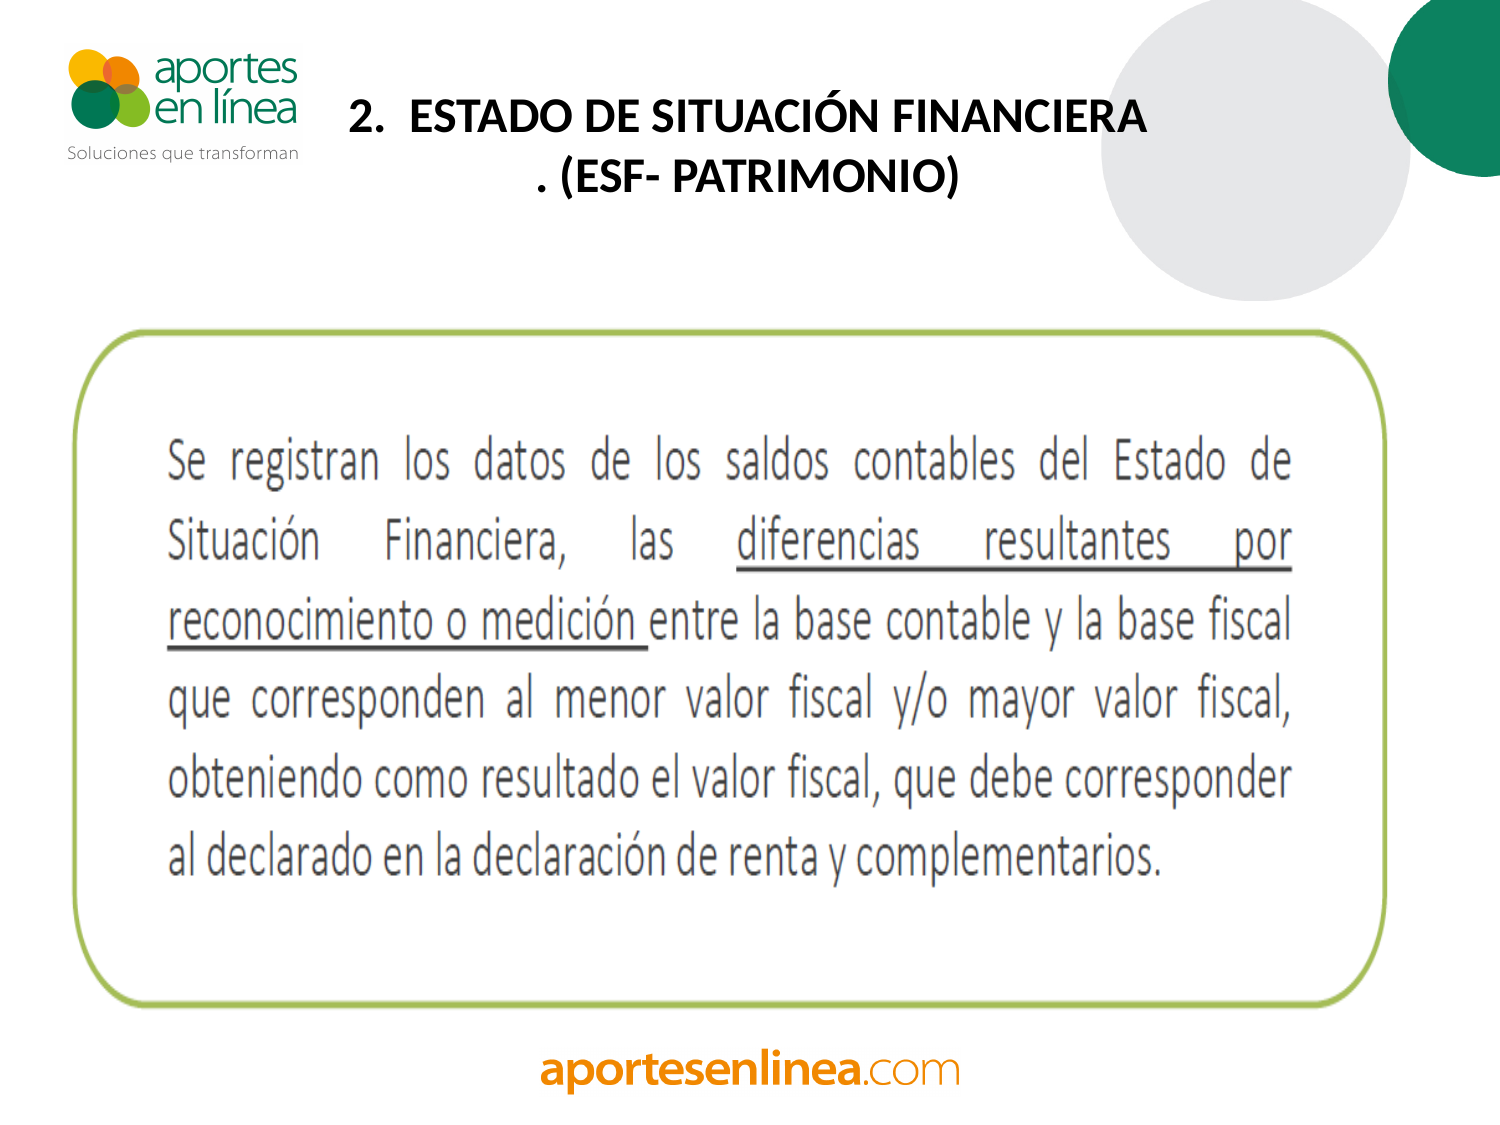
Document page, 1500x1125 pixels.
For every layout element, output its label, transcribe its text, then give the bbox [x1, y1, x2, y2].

picture [59, 307, 1400, 1097]
picture [1101, 0, 1500, 301]
picture [64, 43, 303, 165]
text_box 2. ESTADO DE SITUACIÓN FINANCIERA . (ESF- PATRIMONIO) [331, 75, 1166, 211]
